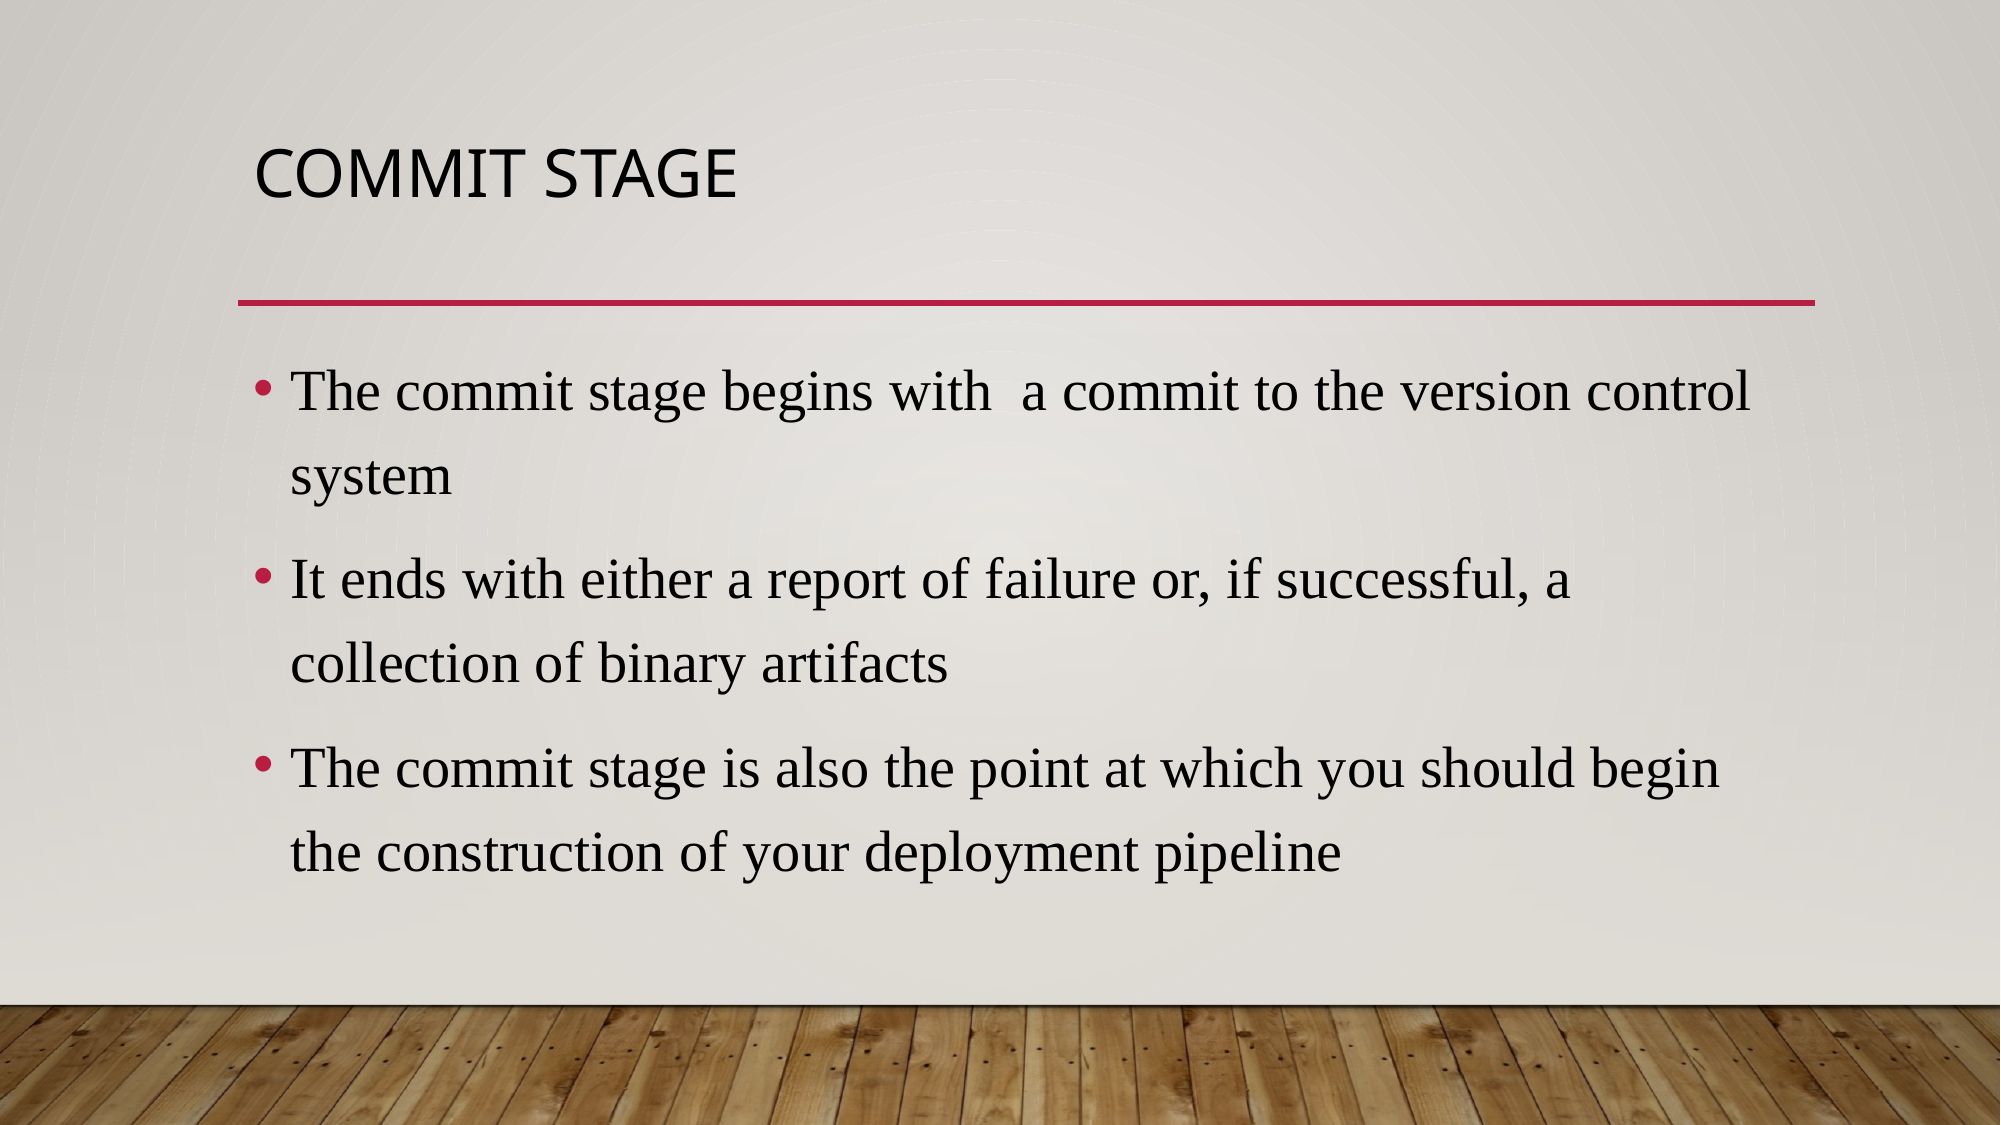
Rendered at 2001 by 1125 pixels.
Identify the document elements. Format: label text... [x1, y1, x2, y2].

title Commit stage [238, 131, 1814, 305]
picture [0, 1005, 2000, 1125]
list The commit stage begins with a commit to the version control system It ends with either a report of failure or, if successful, a collection of binary artifacts The commit stage is also the point at which you should begin the construction of your deployment pipeline [238, 330, 1814, 897]
